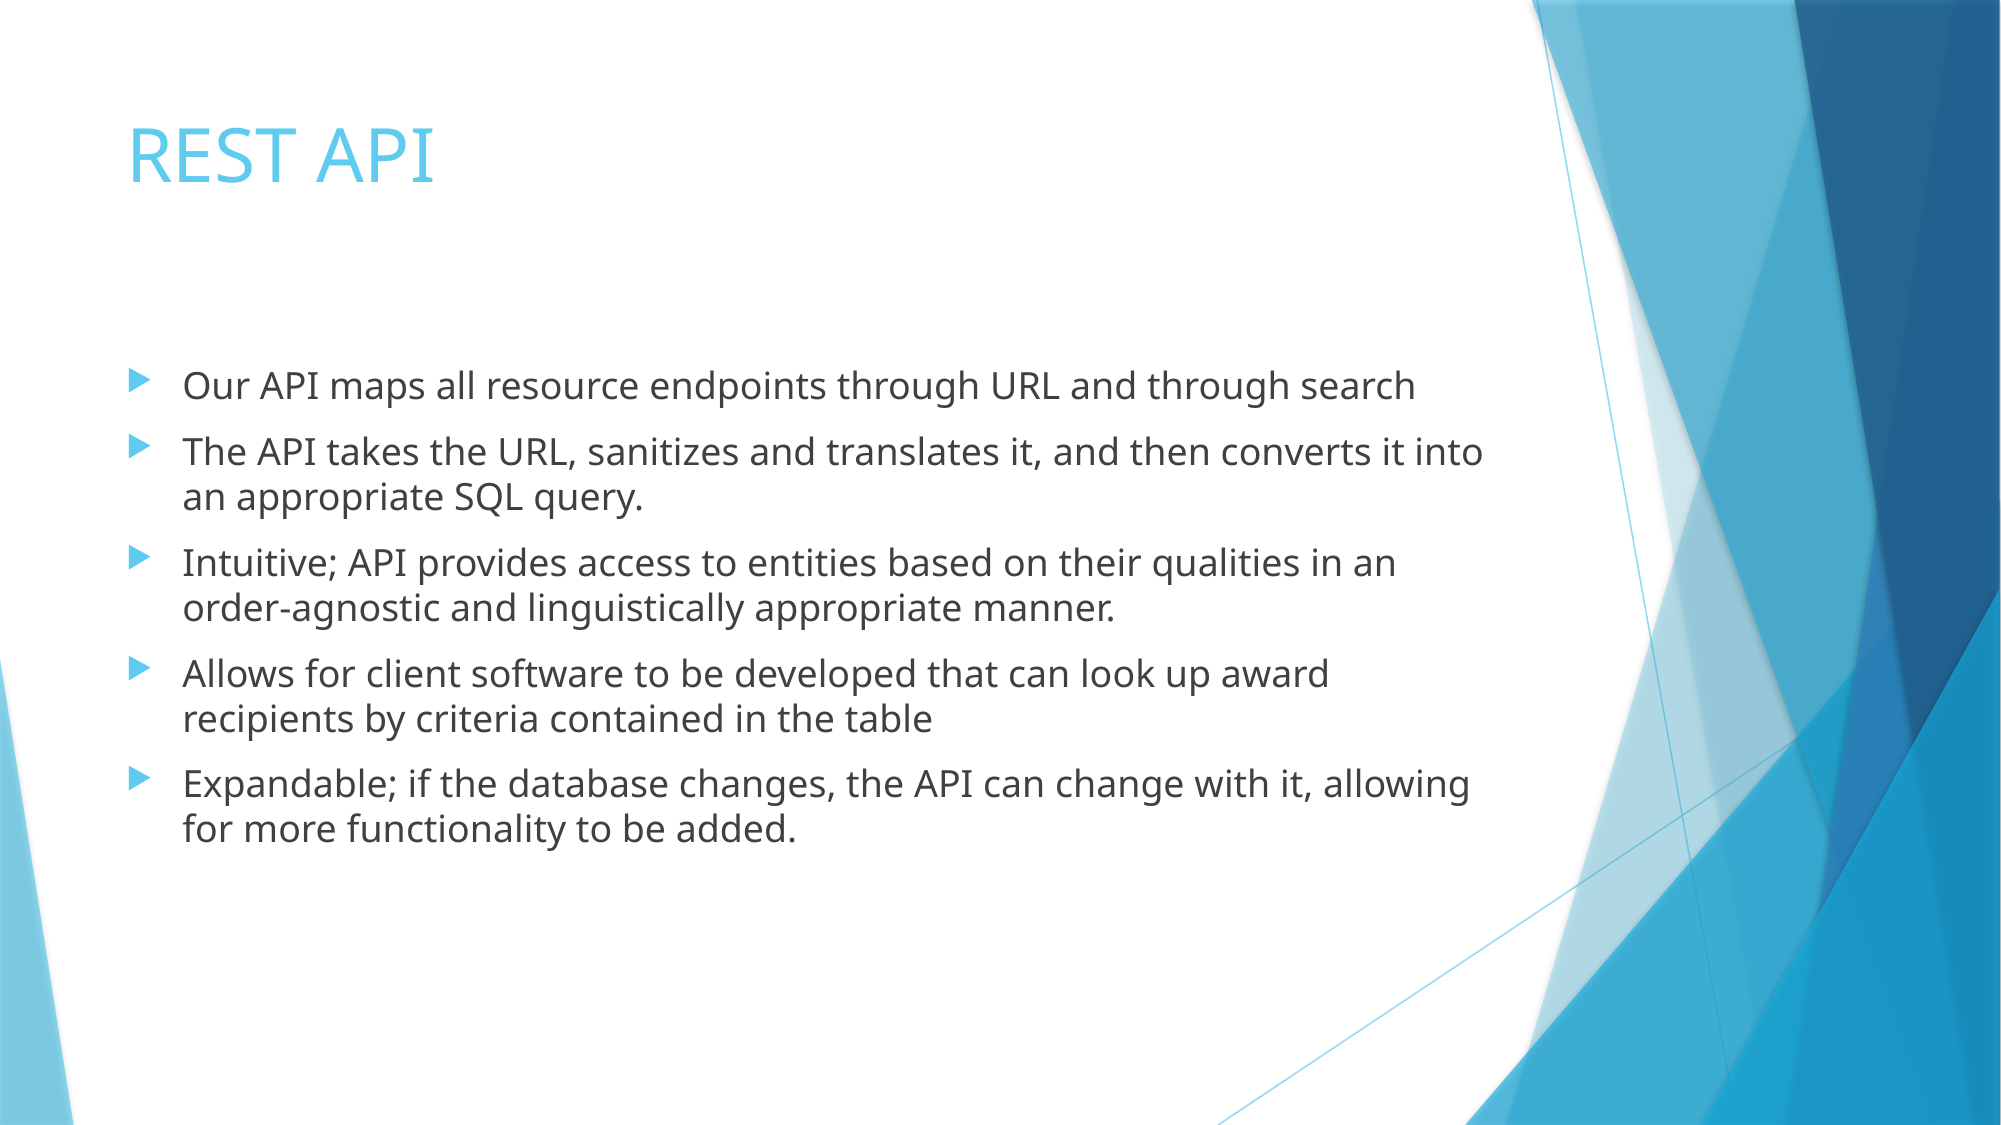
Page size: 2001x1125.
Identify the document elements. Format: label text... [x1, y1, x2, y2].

title REST API [111, 99, 1522, 317]
list Our API maps all resource endpoints through URL and through search The API takes the URL, sanitizes and translates it, and then converts it into an appropriate SQL query. Intuitive; API provides access to entities based on their qualities in an order-agnostic and linguistically appropriate manner. Allows for client software to be developed that can look up award recipients by criteria contained in the table Expandable; if the database changes, the API can change with it, allowing for more functionality to be added. [111, 354, 1522, 992]
